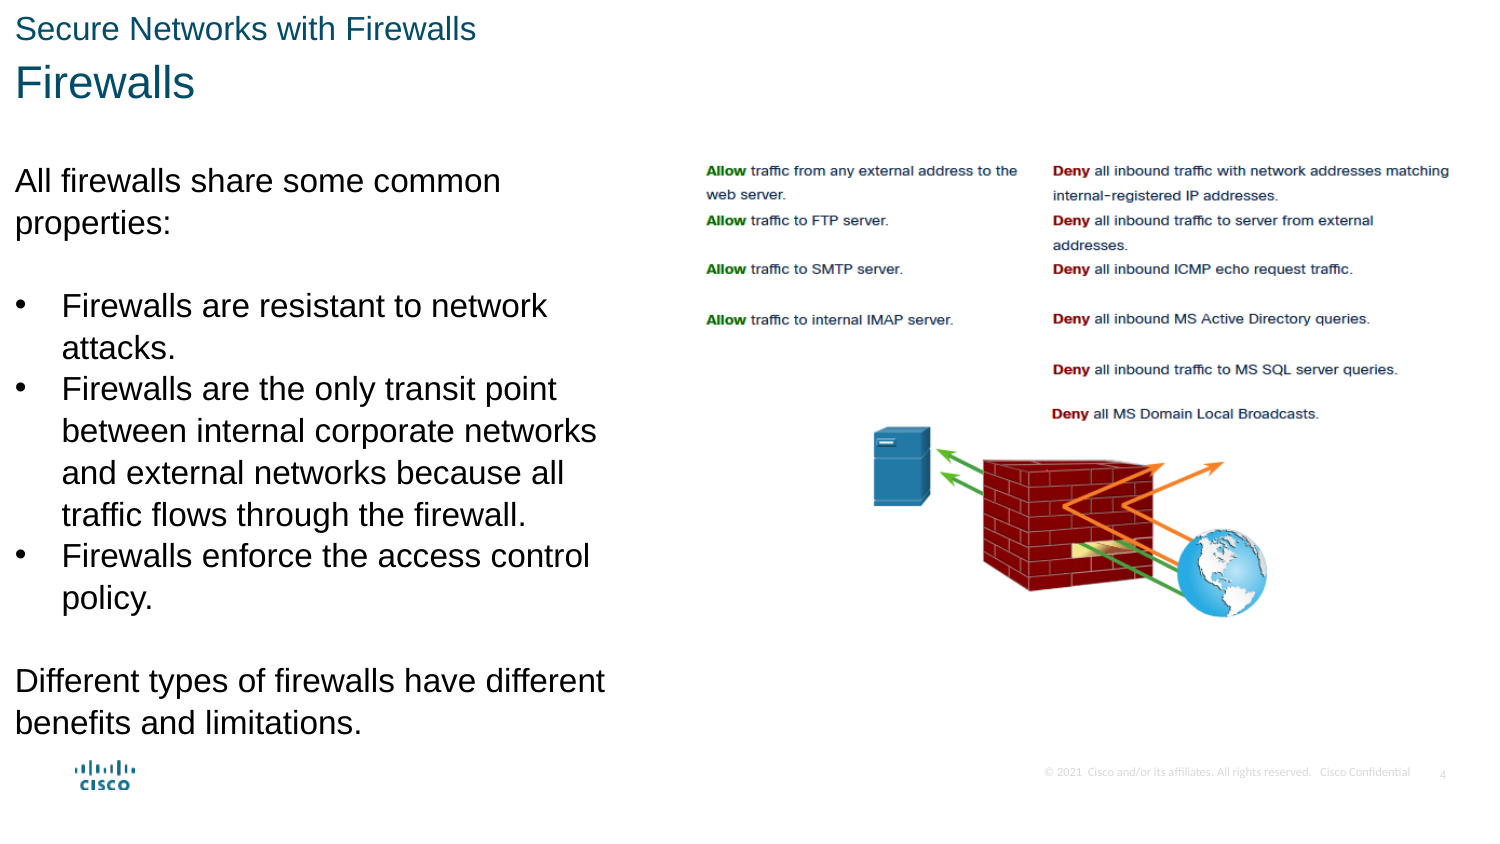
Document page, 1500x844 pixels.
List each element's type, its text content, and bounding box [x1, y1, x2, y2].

slide_number 4 [1425, 759, 1500, 797]
picture [686, 140, 1457, 626]
list Secure Networks with Firewalls [0, 0, 1500, 45]
text_box All firewalls share some common properties: Firewalls are resistant to network attacks. Firewalls are the only transit point between internal corporate networks and external networks because all traffic flows through the firewall. Firewalls enforce the access control policy. Different types of firewalls have different benefits and limitations. [0, 149, 644, 572]
picture [75, 759, 135, 790]
list Firewalls [0, 45, 1500, 195]
